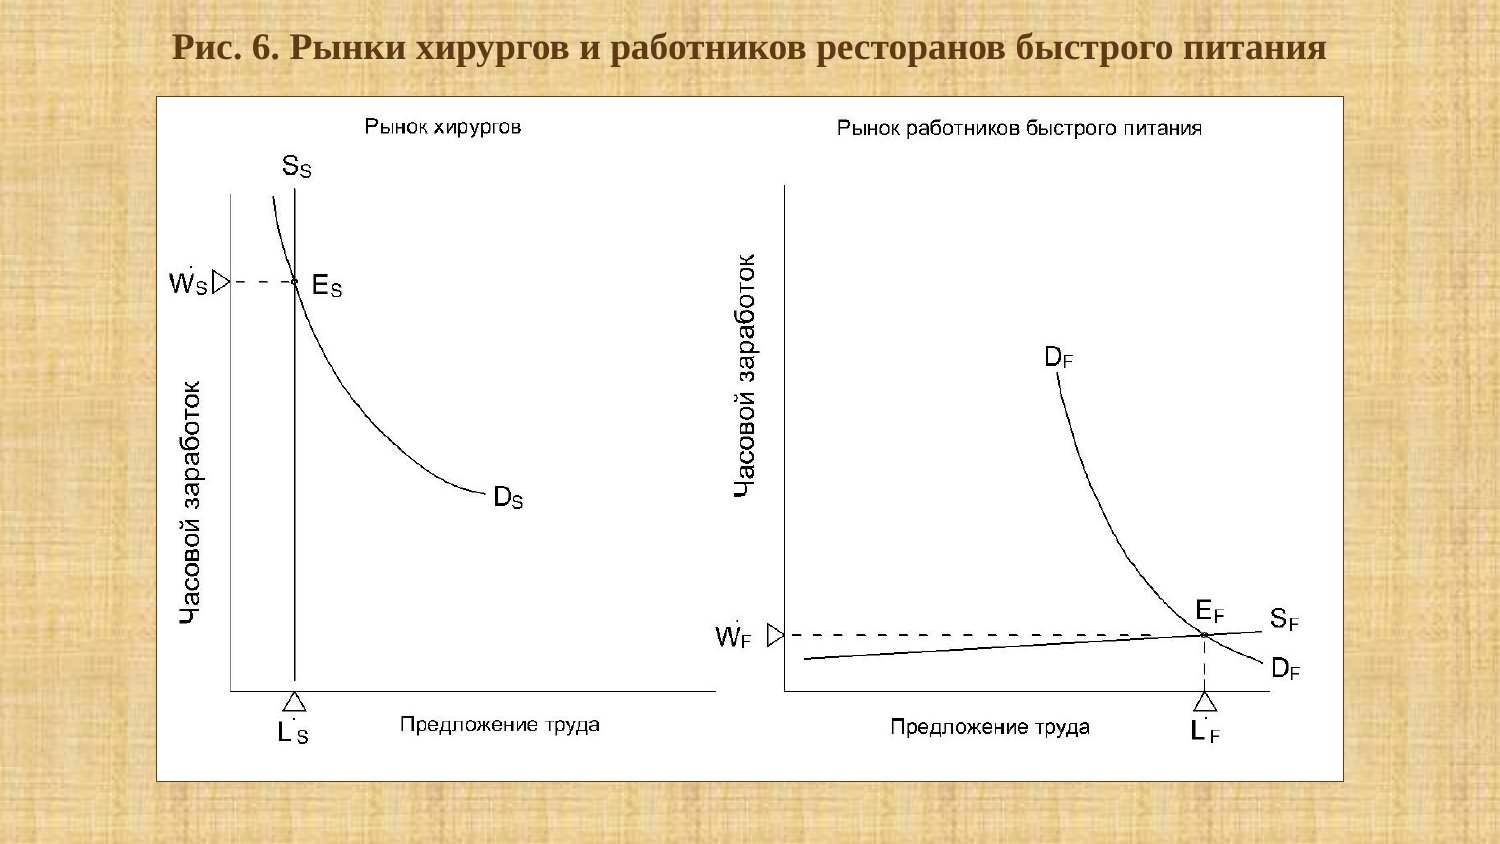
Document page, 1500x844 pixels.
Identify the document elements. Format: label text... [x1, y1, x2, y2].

text_box Рис. 6. Рынки хирургов и работников ресторанов быстрого питания [0, 0, 1500, 97]
picture [0, 96, 1500, 844]
